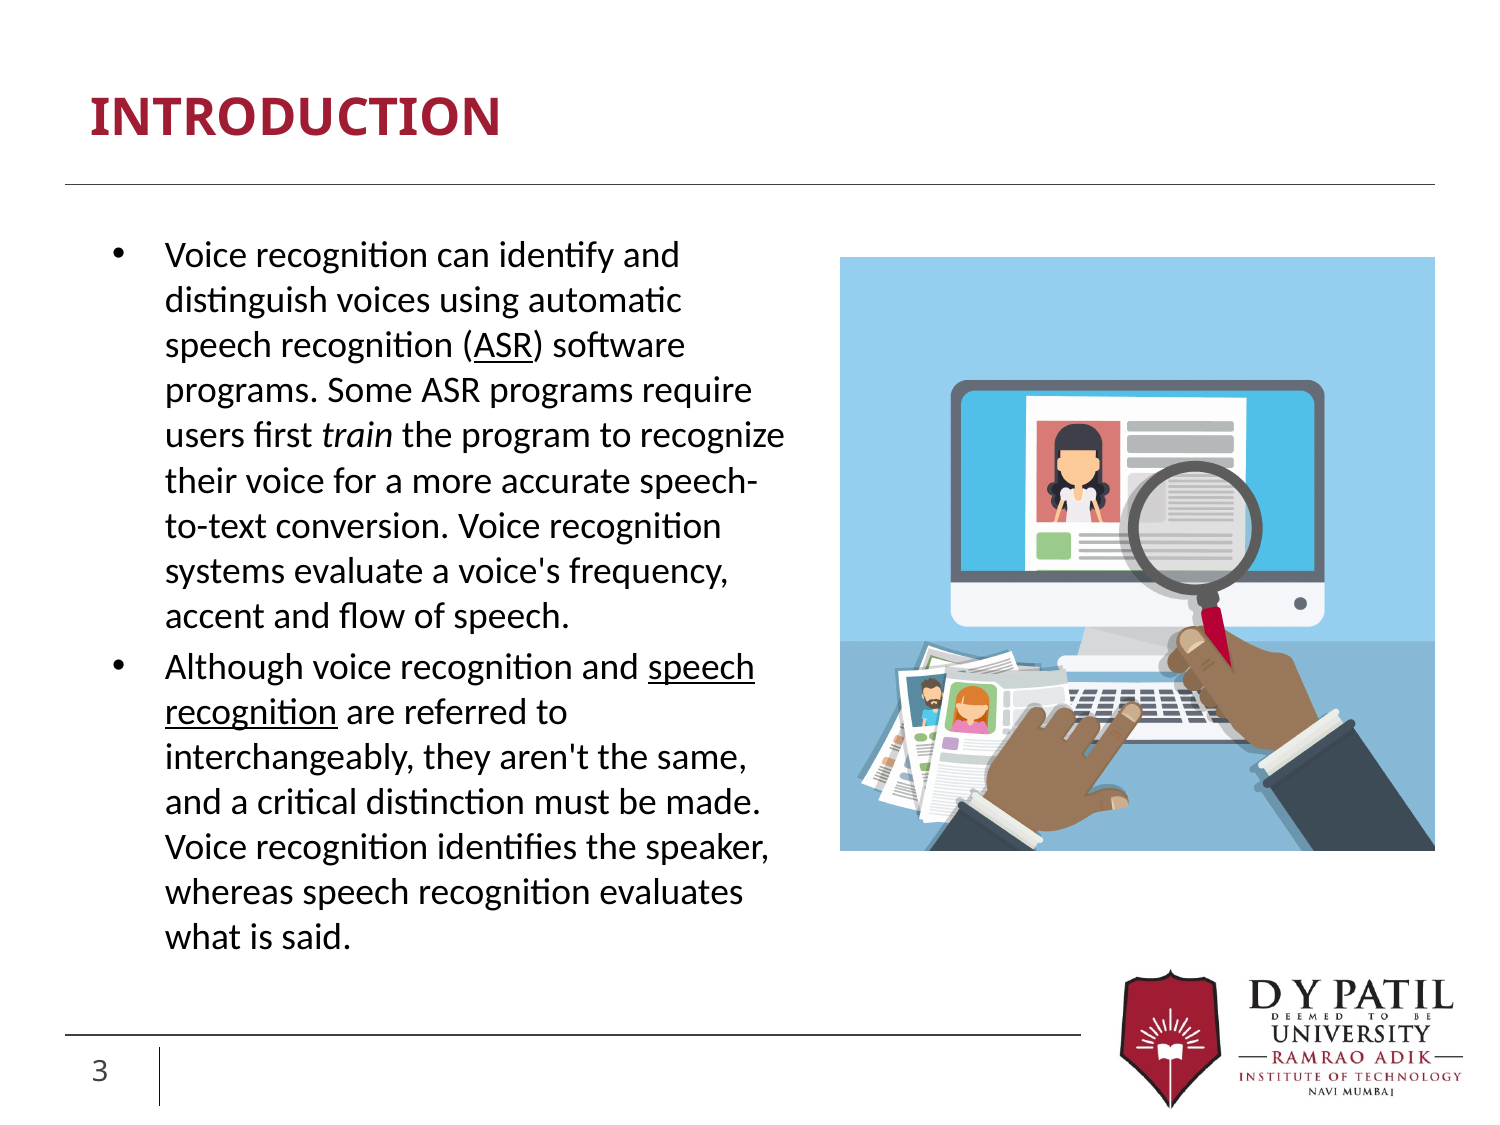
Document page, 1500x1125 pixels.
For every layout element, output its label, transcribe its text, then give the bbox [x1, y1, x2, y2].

picture [840, 256, 1435, 852]
title INTRODUCTION [75, 45, 1425, 185]
list Voice recognition can identify and distinguish voices using automatic speech recognition (ASR) software programs. Some ASR programs require users first train the program to recognize their voice for a more accurate speech-to-text conversion. Voice recognition systems evaluate a voice's frequency, accent and flow of speech. Although voice recognition and speech recognition are referred to interchangeably, they aren't the same, and a critical distinction must be made. Voice recognition identifies the speaker, whereas speech recognition evaluates what is said. [76, 222, 806, 1005]
slide_number 3 [76, 1042, 155, 1103]
picture [1094, 948, 1500, 1125]
